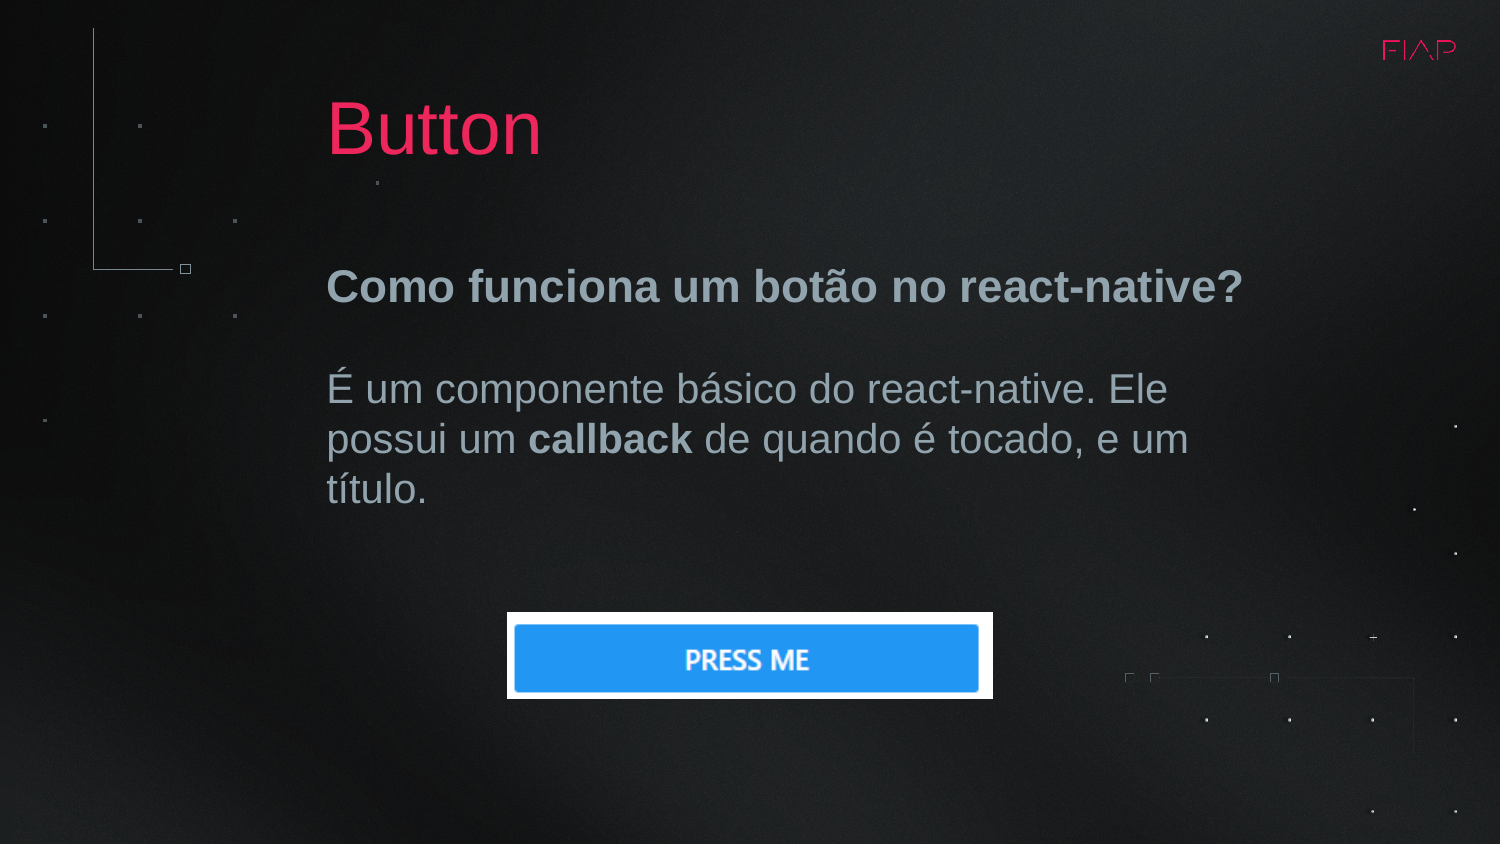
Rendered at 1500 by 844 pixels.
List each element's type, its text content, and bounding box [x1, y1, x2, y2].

picture [0, 0, 1500, 844]
text_box Como funciona um botão no react-native? É um componente básico do react-native. Ele possui um callback de quando é tocado, e um título. [311, 249, 1292, 520]
text_box Button [383, 72, 1126, 177]
